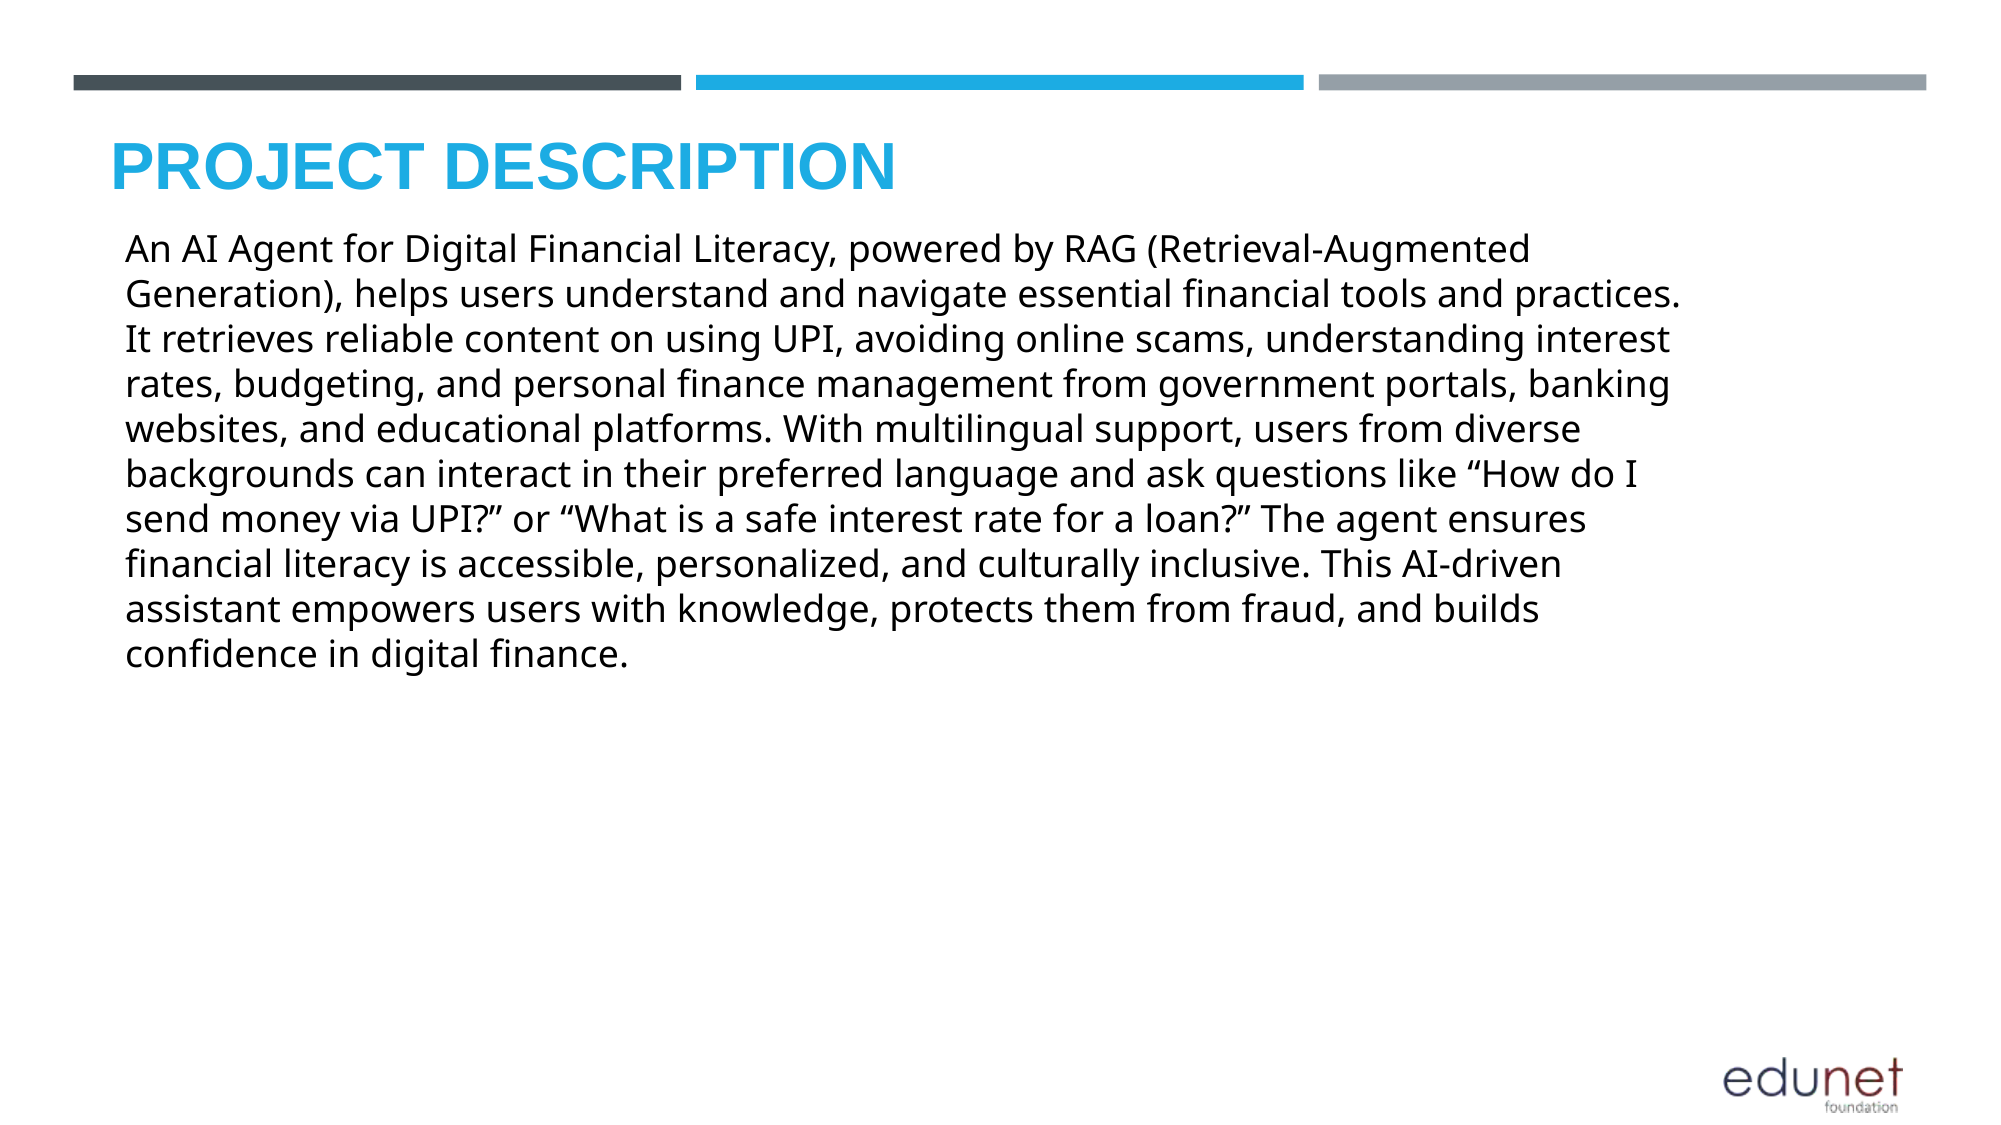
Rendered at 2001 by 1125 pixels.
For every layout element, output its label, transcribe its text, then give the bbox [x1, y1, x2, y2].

picture [1723, 1057, 1903, 1113]
list An AI Agent for Digital Financial Literacy, powered by RAG (Retrieval-Augmented Generation), helps users understand and navigate essential financial tools and practices. It retrieves reliable content on using UPI, avoiding online scams, understanding interest rates, budgeting, and personal finance management from government portals, banking websites, and educational platforms. With multilingual support, users from diverse backgrounds can interact in their preferred language and ask questions like “How do I send money via UPI?” or “What is a safe interest rate for a loan?” The agent ensures financial literacy is accessible, personalized, and culturally inclusive. This AI-driven assistant empowers users with knowledge, protects them from fraud, and builds confidence in digital finance. [125, 224, 1688, 750]
title PROJECT DESCRIPTION [108, 120, 901, 311]
